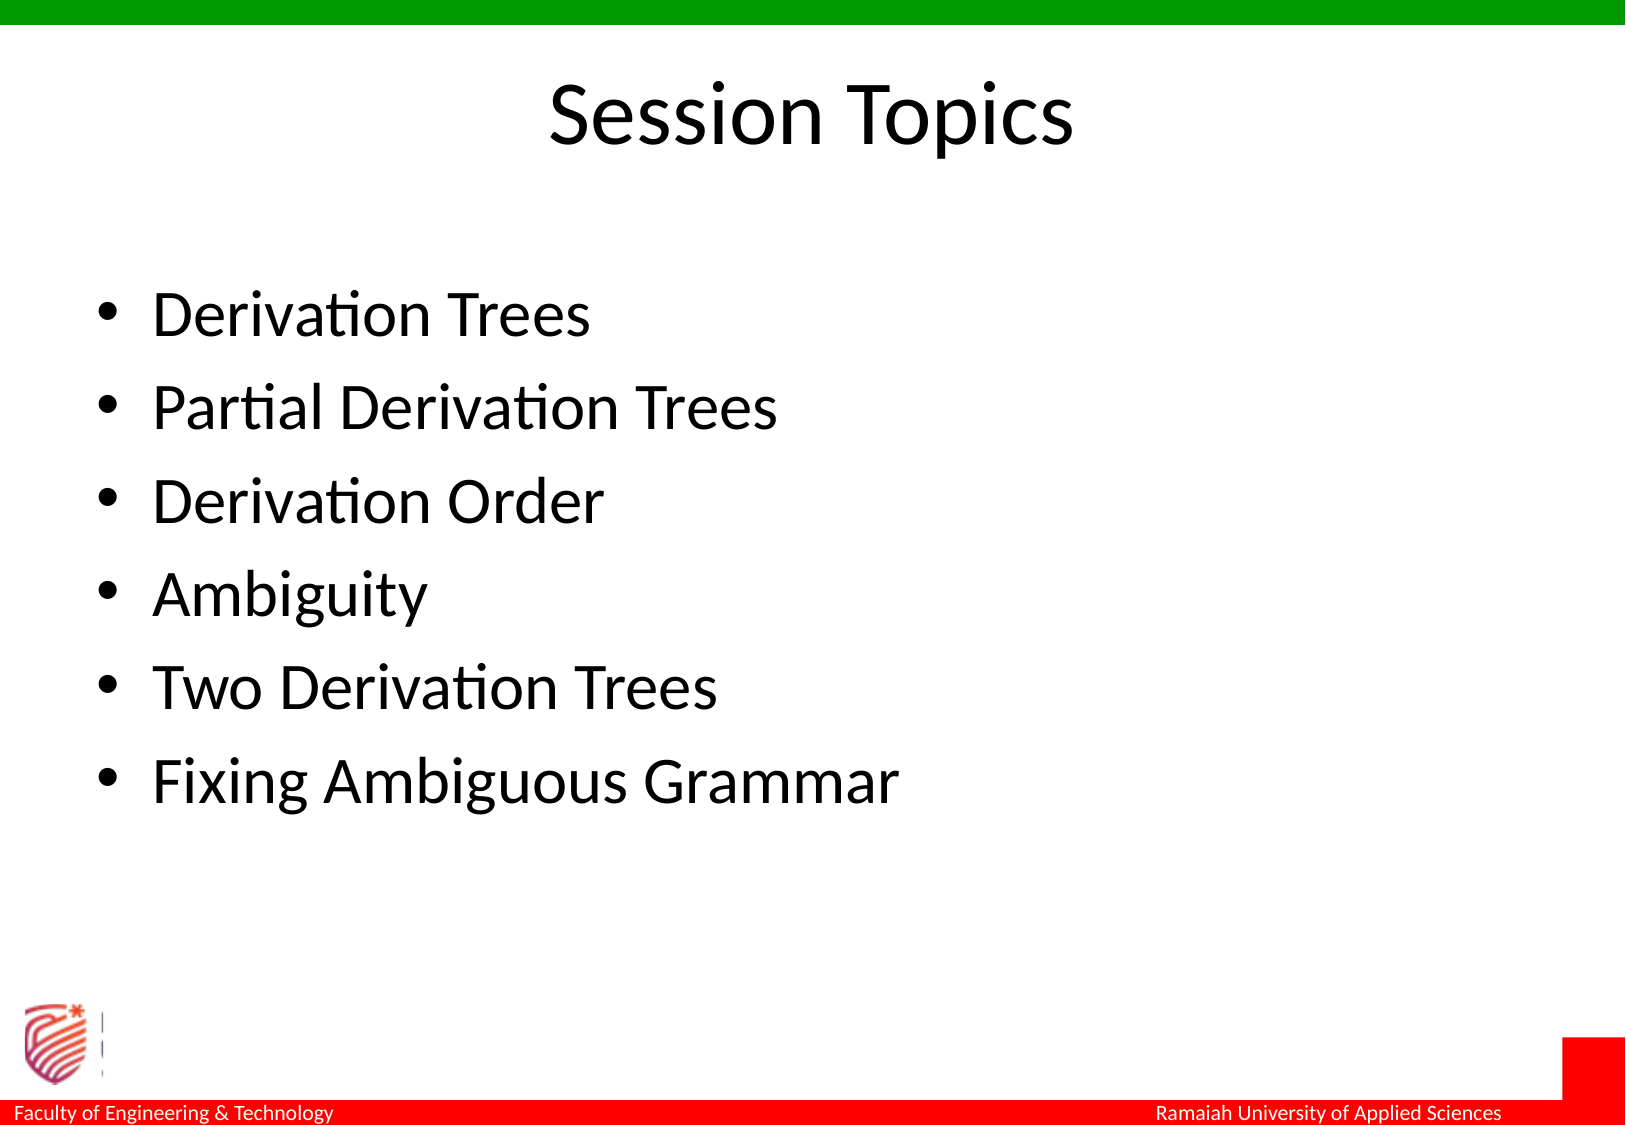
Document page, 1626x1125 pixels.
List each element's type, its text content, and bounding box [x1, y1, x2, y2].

title Session Topics [81, 45, 1544, 233]
picture [24, 1004, 104, 1085]
list Derivation Trees Partial Derivation Trees Derivation Order Ambiguity Two Derivation Trees Fixing Ambiguous Grammar [81, 262, 1544, 1005]
